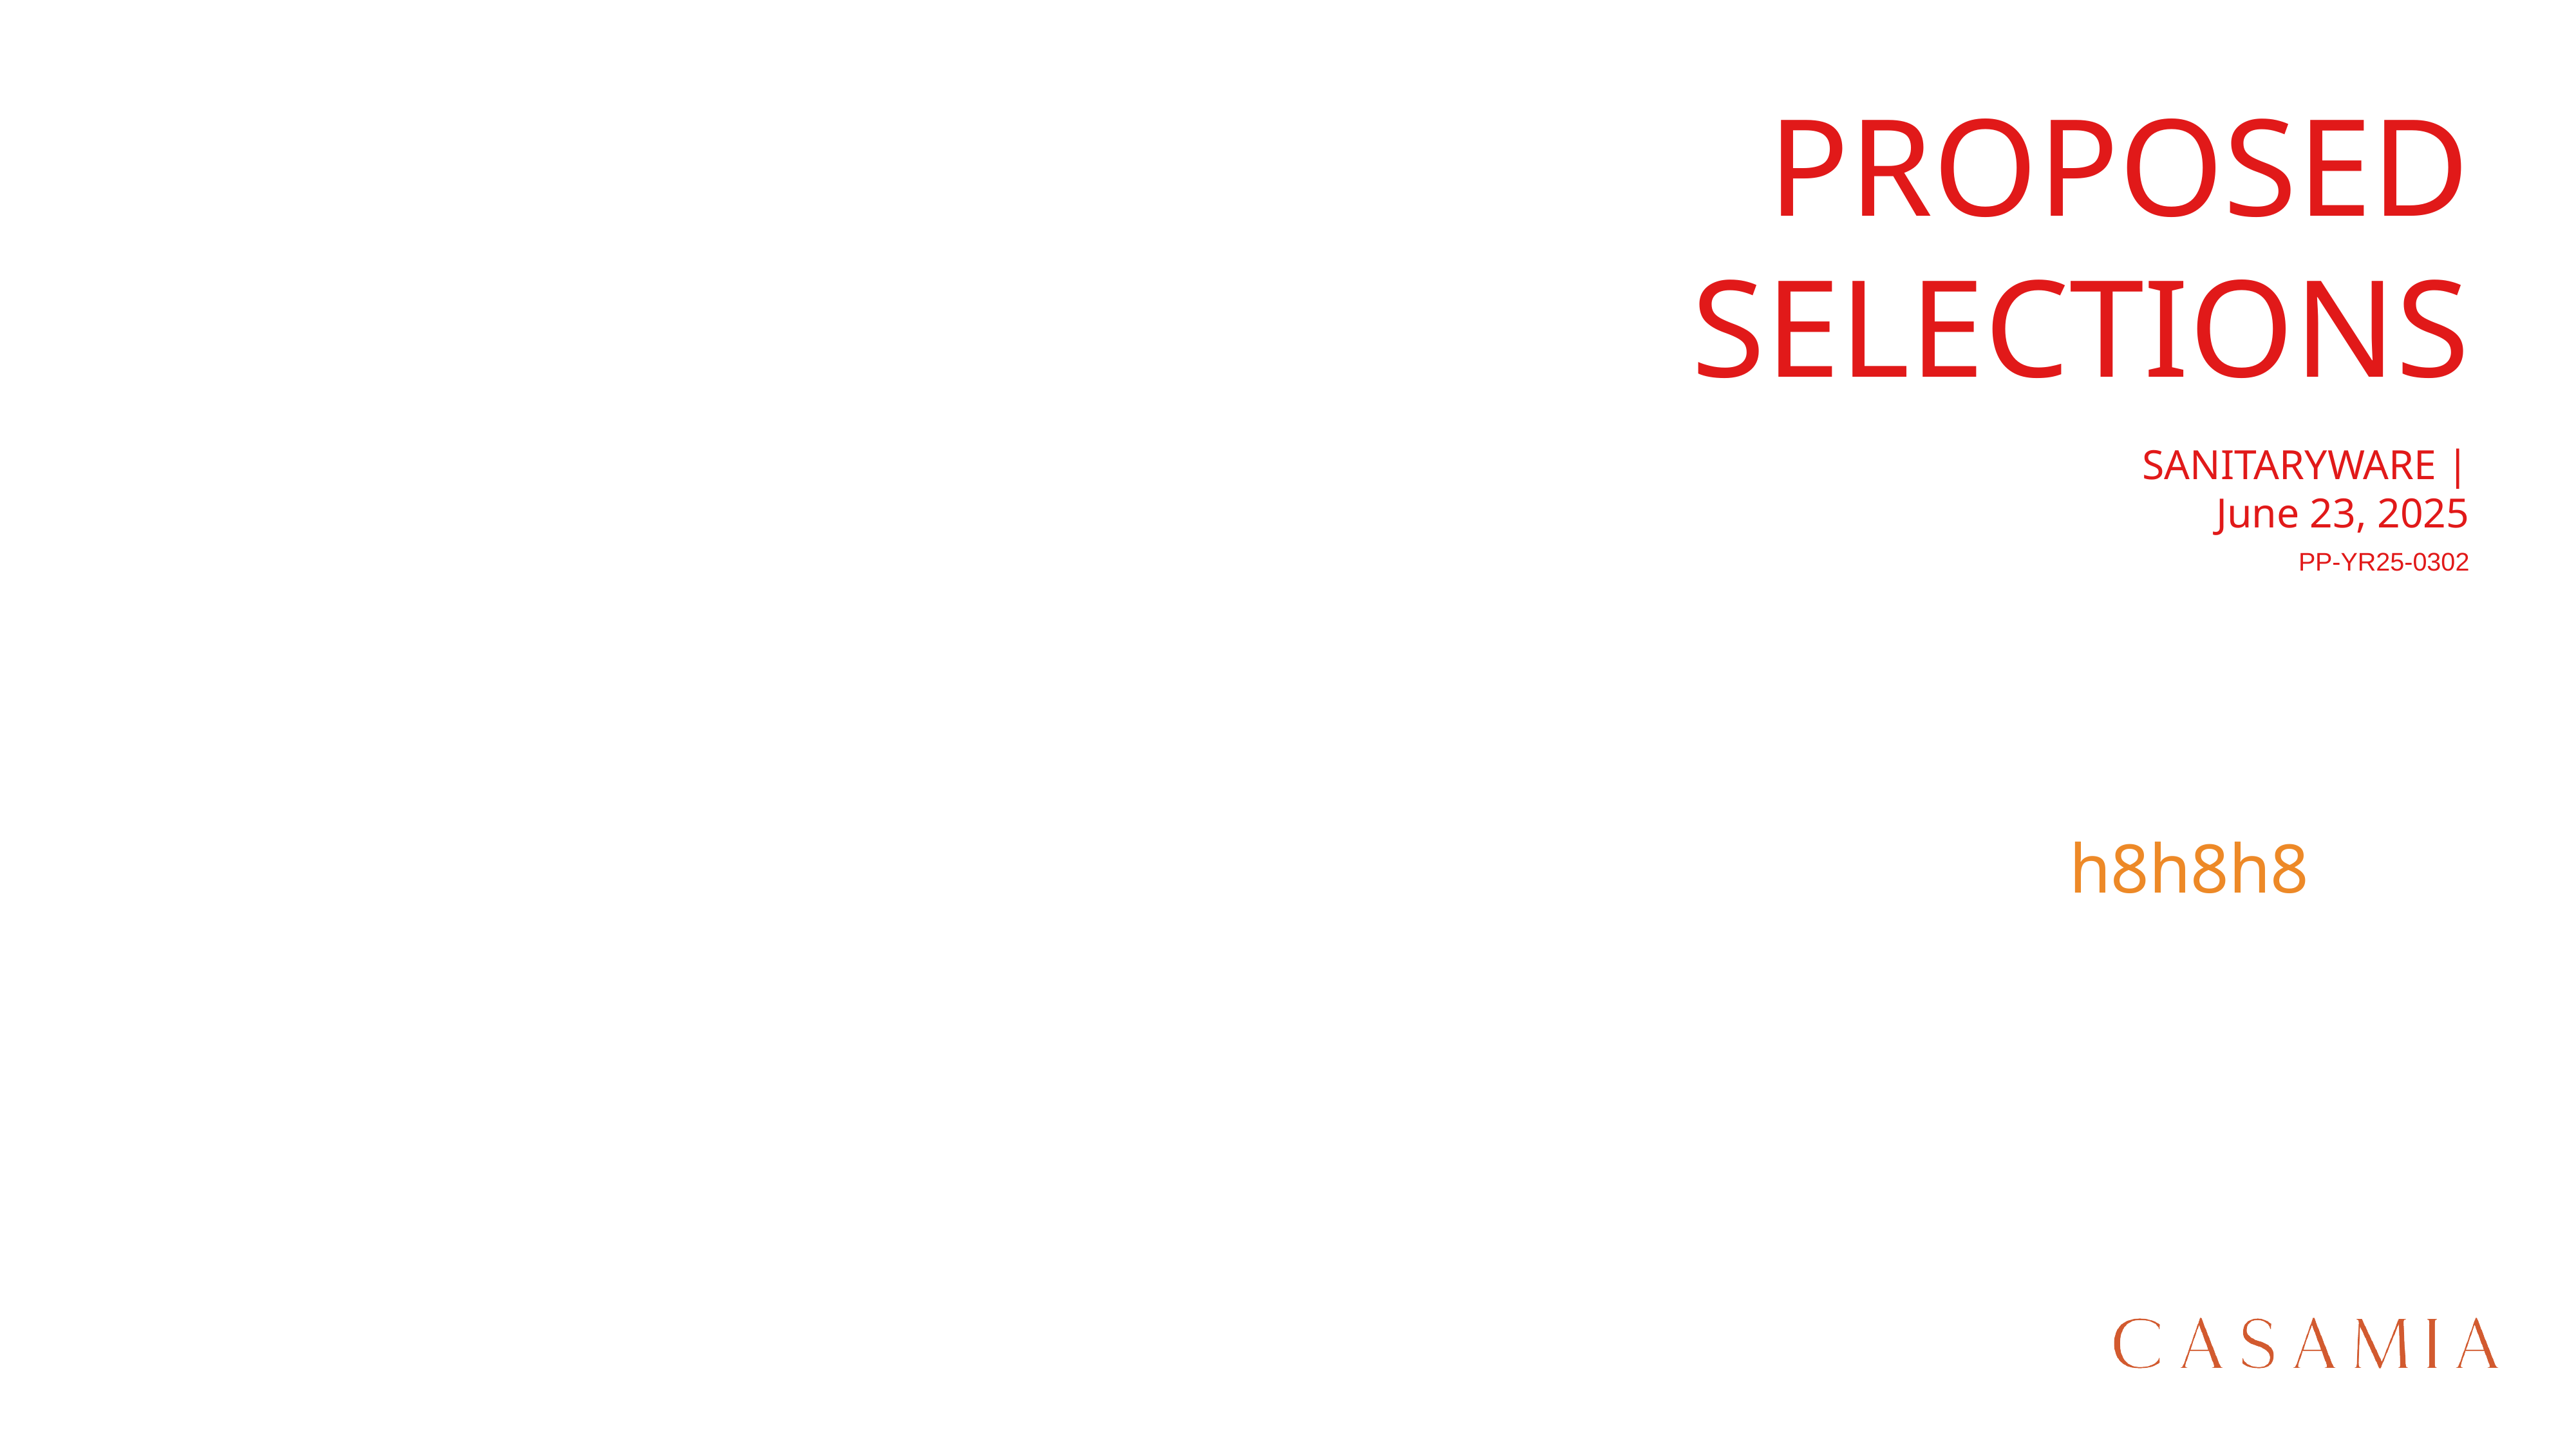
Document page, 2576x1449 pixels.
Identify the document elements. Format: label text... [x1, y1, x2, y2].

picture [2064, 1245, 2547, 1440]
text_box h8h8h8 [2060, 820, 2319, 911]
text_box June 23, 2025 [1513, 483, 2479, 540]
text_box PROPOSED SELECTIONS [1513, 77, 2479, 409]
text_box SANITARYWARE | [1513, 435, 2479, 483]
text_box PP-YR25-0302 [1513, 540, 2479, 582]
